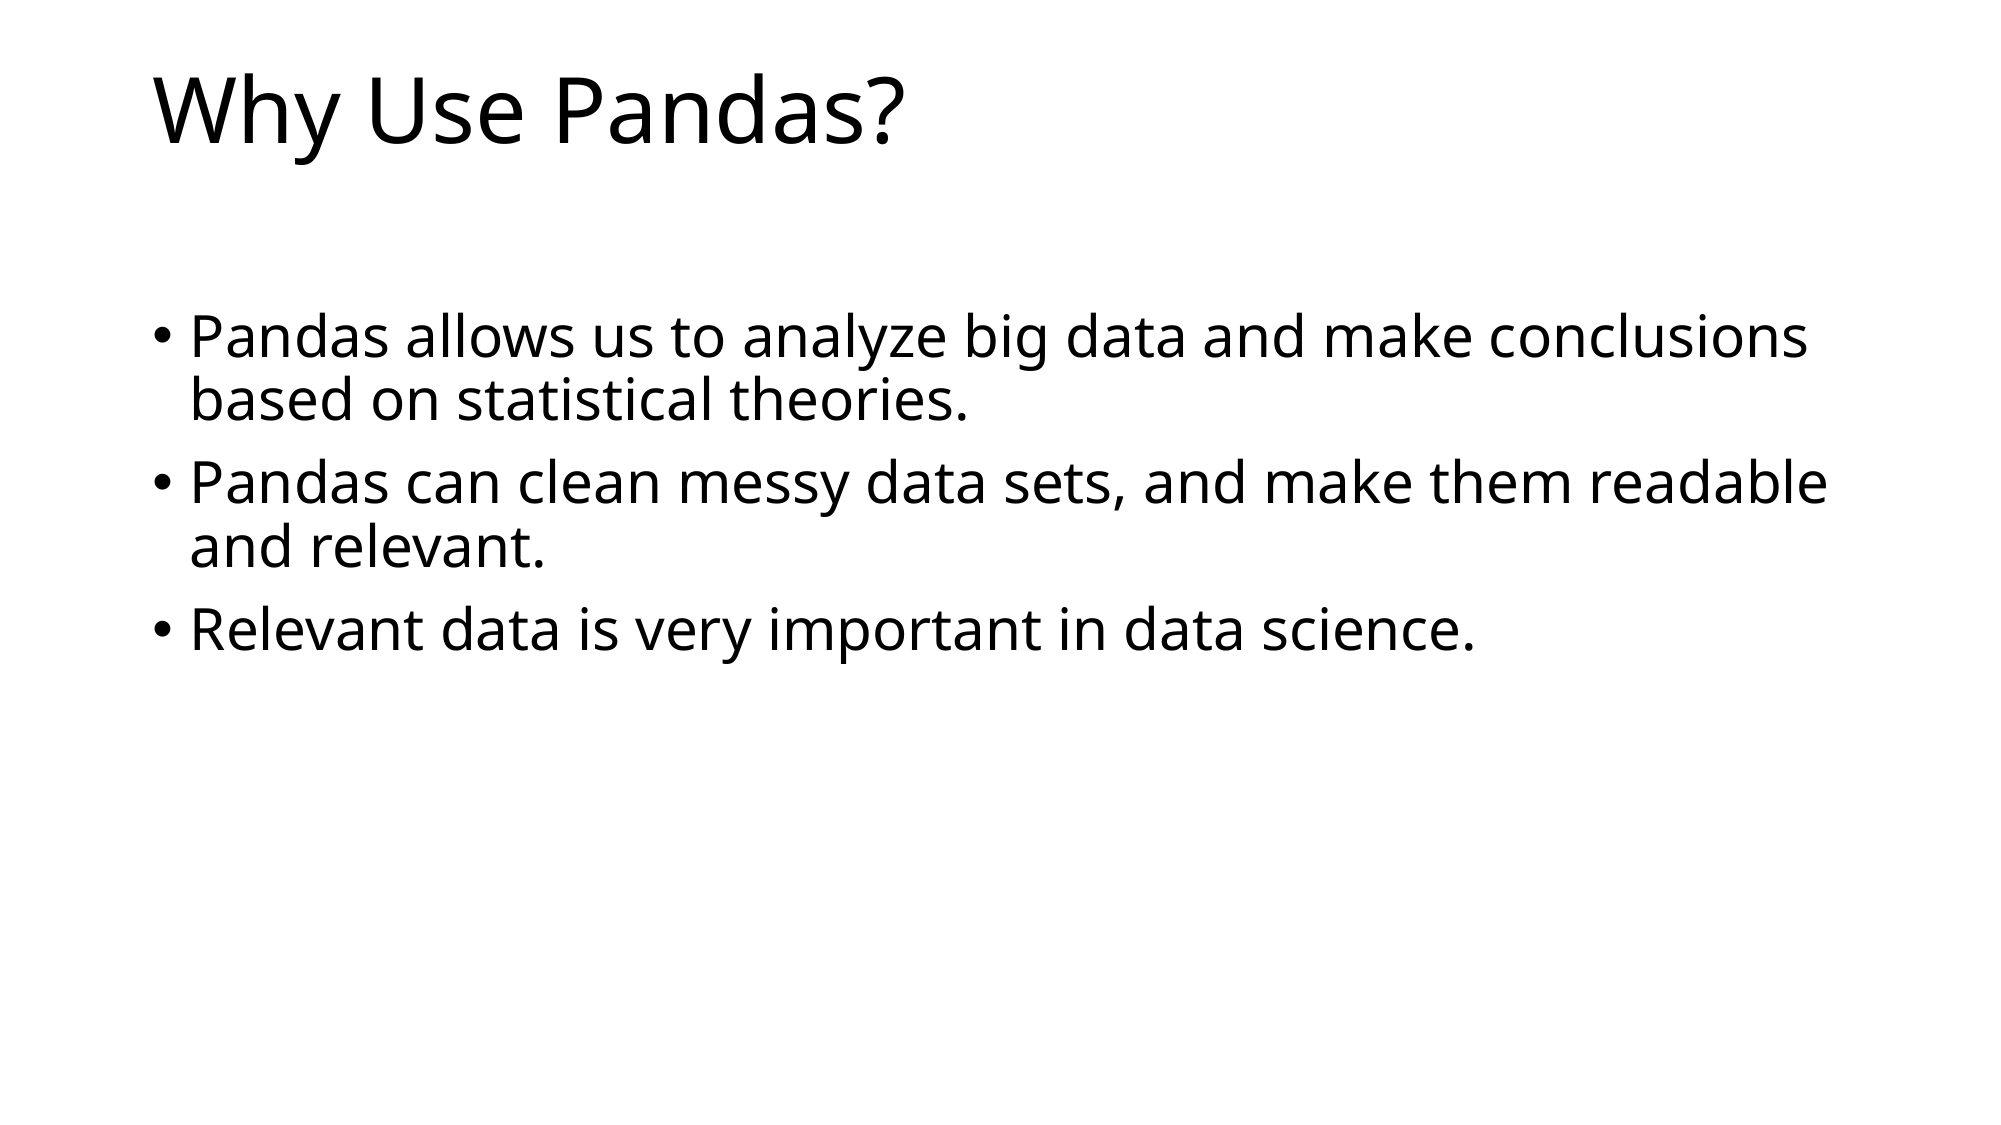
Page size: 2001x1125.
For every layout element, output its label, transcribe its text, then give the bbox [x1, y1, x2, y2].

list Pandas allows us to analyze big data and make conclusions based on statistical theories. Pandas can clean messy data sets, and make them readable and relevant. Relevant data is very important in data science. [137, 299, 1863, 1014]
title Why Use Pandas? [137, 59, 1863, 278]
